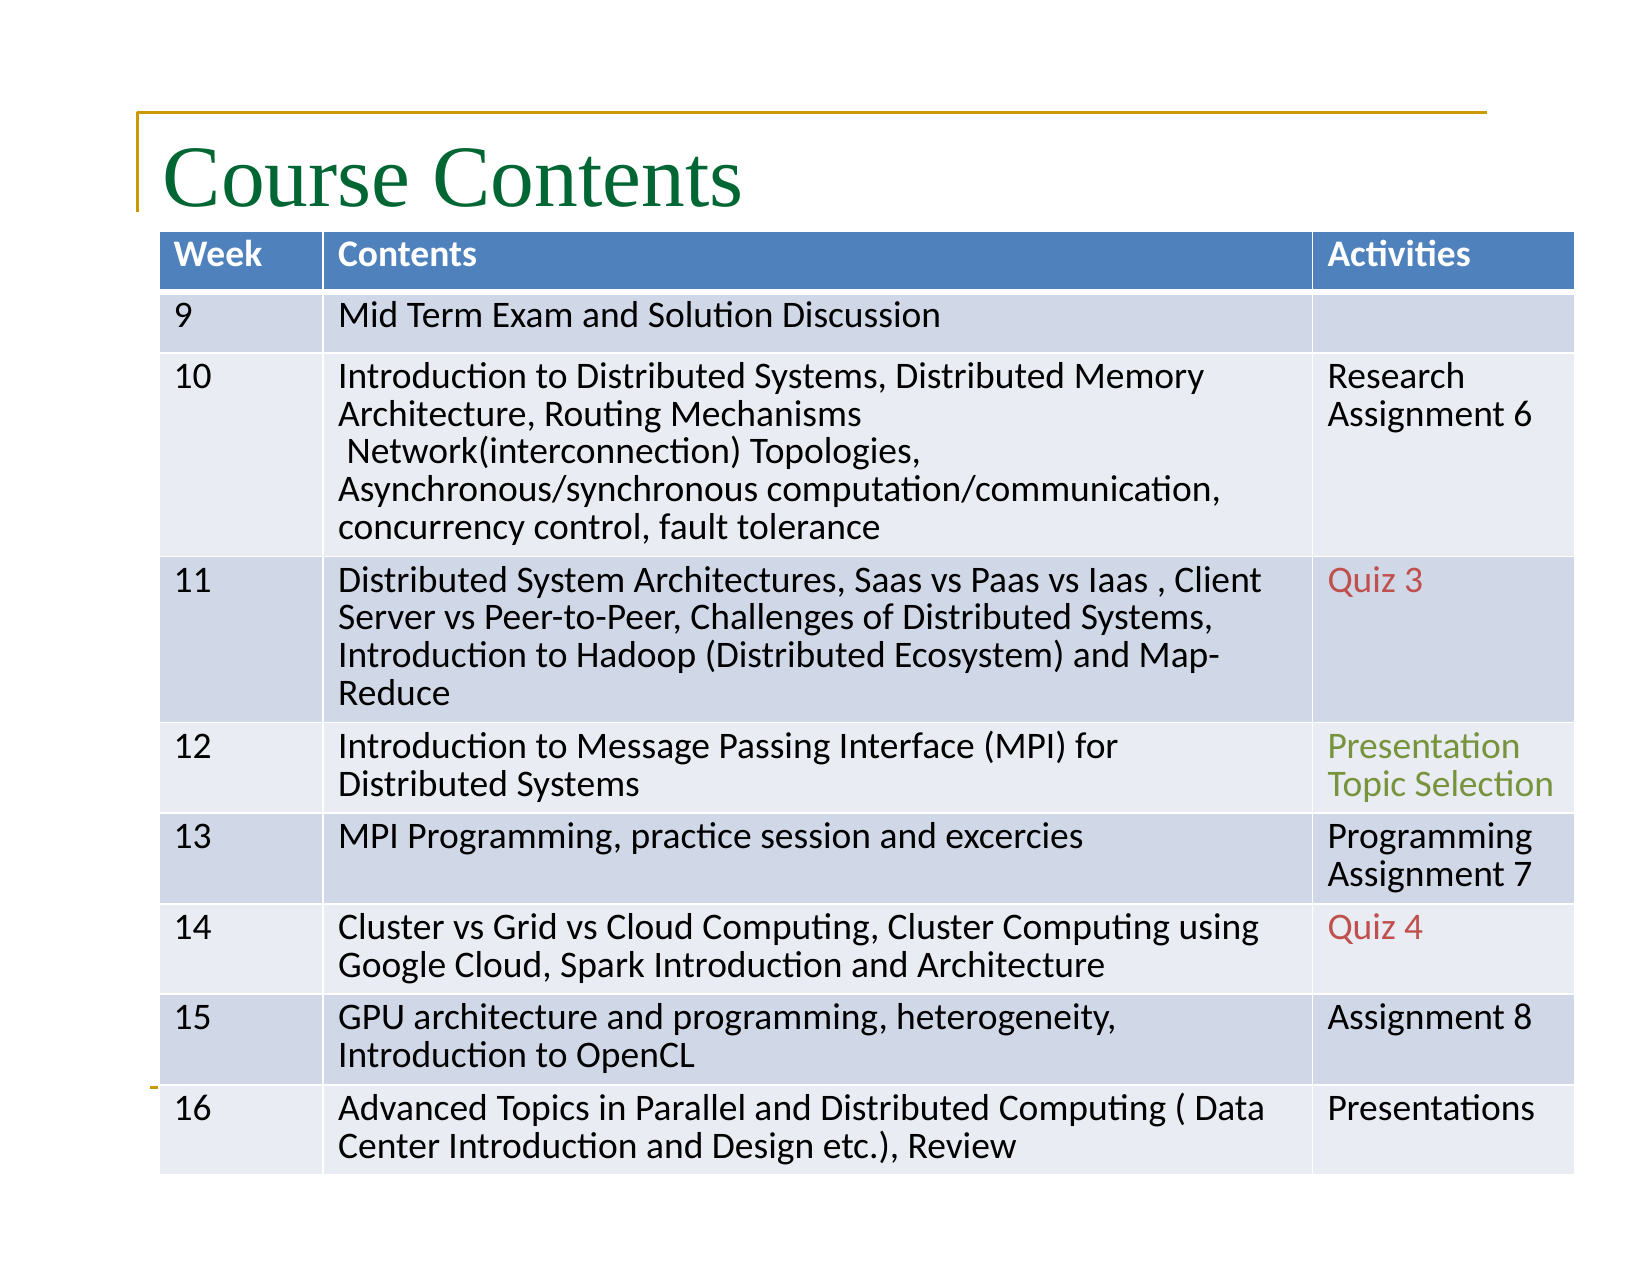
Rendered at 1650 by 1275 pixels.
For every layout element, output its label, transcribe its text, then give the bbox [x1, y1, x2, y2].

table_cell 14 [160, 905, 322, 993]
table_cell Presentations [1313, 1086, 1574, 1174]
title Course Contents [162, 118, 1488, 225]
table_header Activities [1313, 232, 1574, 289]
table_cell Programming Assignment 7 [1313, 814, 1574, 903]
table_cell Cluster vs Grid vs Cloud Computing, Cluster Computing using Google Cloud, Spark Introduction and Architecture [324, 905, 1312, 993]
table_cell Assignment 8 [1313, 995, 1574, 1084]
table_cell Mid Term Exam and Solution Discussion [324, 295, 1312, 352]
table_cell MPI Programming, practice session and excercies [324, 814, 1312, 903]
table_header Week [160, 232, 322, 289]
table_cell 10 [160, 354, 322, 556]
table_cell 15 [160, 995, 322, 1084]
table_cell Introduction to Distributed Systems, Distributed Memory Architecture, Routing Mechanisms Network(interconnection) Topologies, Asynchronous/synchronous computation/communication, concurrency control, fault tolerance [324, 354, 1312, 556]
table_cell 12 [160, 723, 322, 812]
table_cell Research Assignment 6 [1313, 354, 1574, 556]
table_header Contents [324, 232, 1312, 289]
table_cell Introduction to Message Passing Interface (MPI) for Distributed Systems [324, 723, 1312, 812]
table_cell Quiz 4 [1313, 905, 1574, 993]
table_cell Presentation Topic Selection [1313, 723, 1574, 812]
table_cell GPU architecture and programming, heterogeneity, Introduction to OpenCL [324, 995, 1312, 1084]
table_cell Distributed System Architectures, Saas vs Paas vs Iaas , Client Server vs Peer-to-Peer, Challenges of Distributed Systems, Introduction to Hadoop (Distributed Ecosystem) and Map-Reduce [324, 557, 1312, 722]
table_cell 11 [160, 557, 322, 722]
table_cell 16 [160, 1086, 322, 1174]
table_cell 13 [160, 814, 322, 903]
table_cell Quiz 3 [1313, 557, 1574, 722]
table_cell Advanced Topics in Parallel and Distributed Computing ( Data Center Introduction and Design etc.), Review [324, 1086, 1312, 1174]
table_cell [1313, 295, 1574, 352]
table_cell 9 [160, 295, 322, 352]
